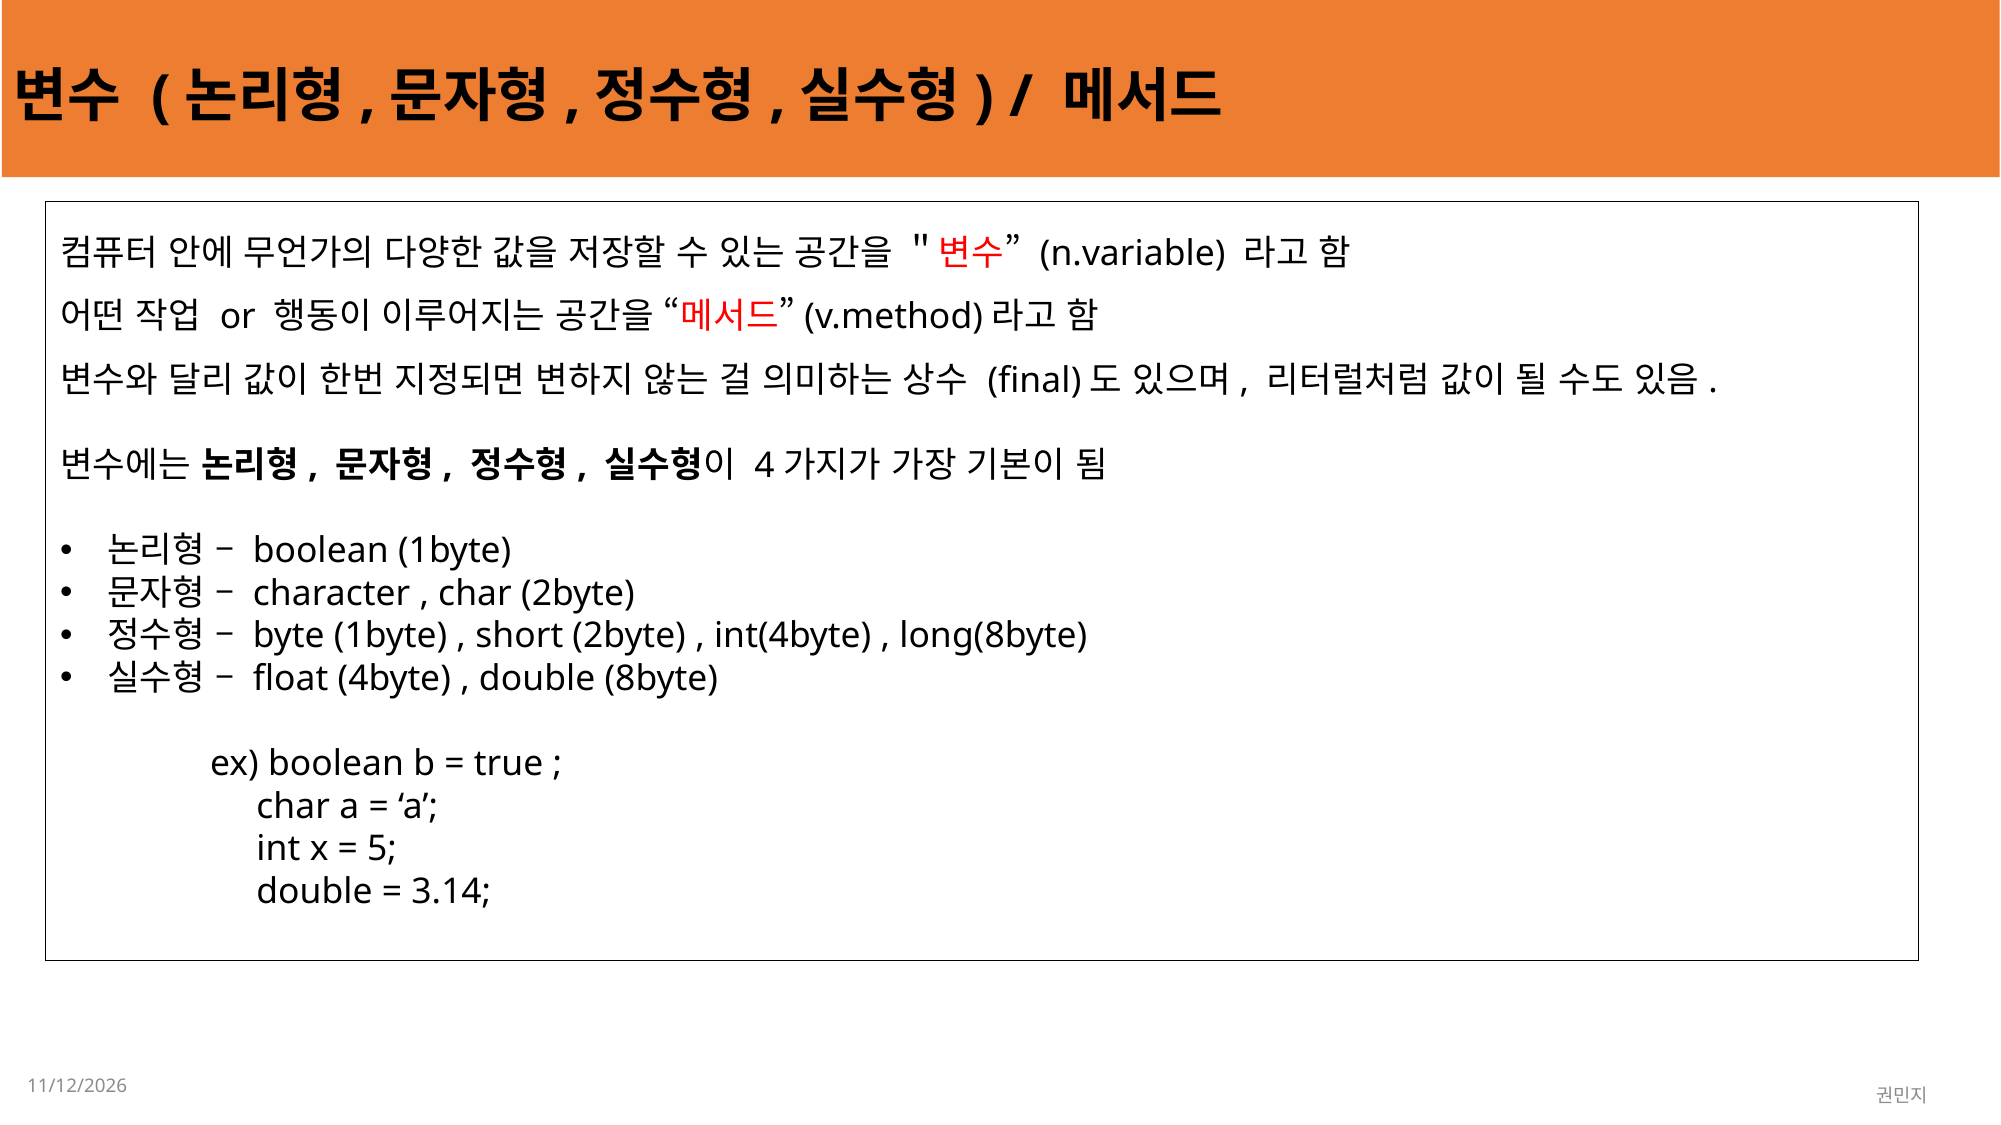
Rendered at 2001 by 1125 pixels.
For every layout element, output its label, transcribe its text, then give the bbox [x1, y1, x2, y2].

text_box 변수 (논리형,문자형,정수형,실수형) / 메서드 [0, 50, 1254, 136]
footer 권민지 [1805, 1065, 1999, 1125]
text_box [1, 0, 2000, 178]
text_box 컴퓨터 안에 무언가의 다양한 값을 저장할 수 있는 공간을 ＂변수” (n.variable) 라고 함 어떤 작업 or 행동이 이루어지는 공간을 “메서드”(v.method)라고 함 변수와 달리 값이 한번 지정되면 변하지 않는 걸 의미하는 상수 (final)도 있으며, 리터럴처럼 값이 될 수도 있음. 변수에는 논리형, 문자형, 정수형, 실수형이 4가지가 가장 기본이 됨 논리형 – boolean (1byte) 문자형 – character , char (2byte) 정수형 – byte (1byte) , short (2byte) , int(4byte) , long(8byte) 실수형 – float (4byte) , double (8byte) ex) boolean b = true ; char a = ‘a’; int x = 5; double = 3.14; [45, 201, 1919, 961]
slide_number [12, 1056, 462, 1117]
